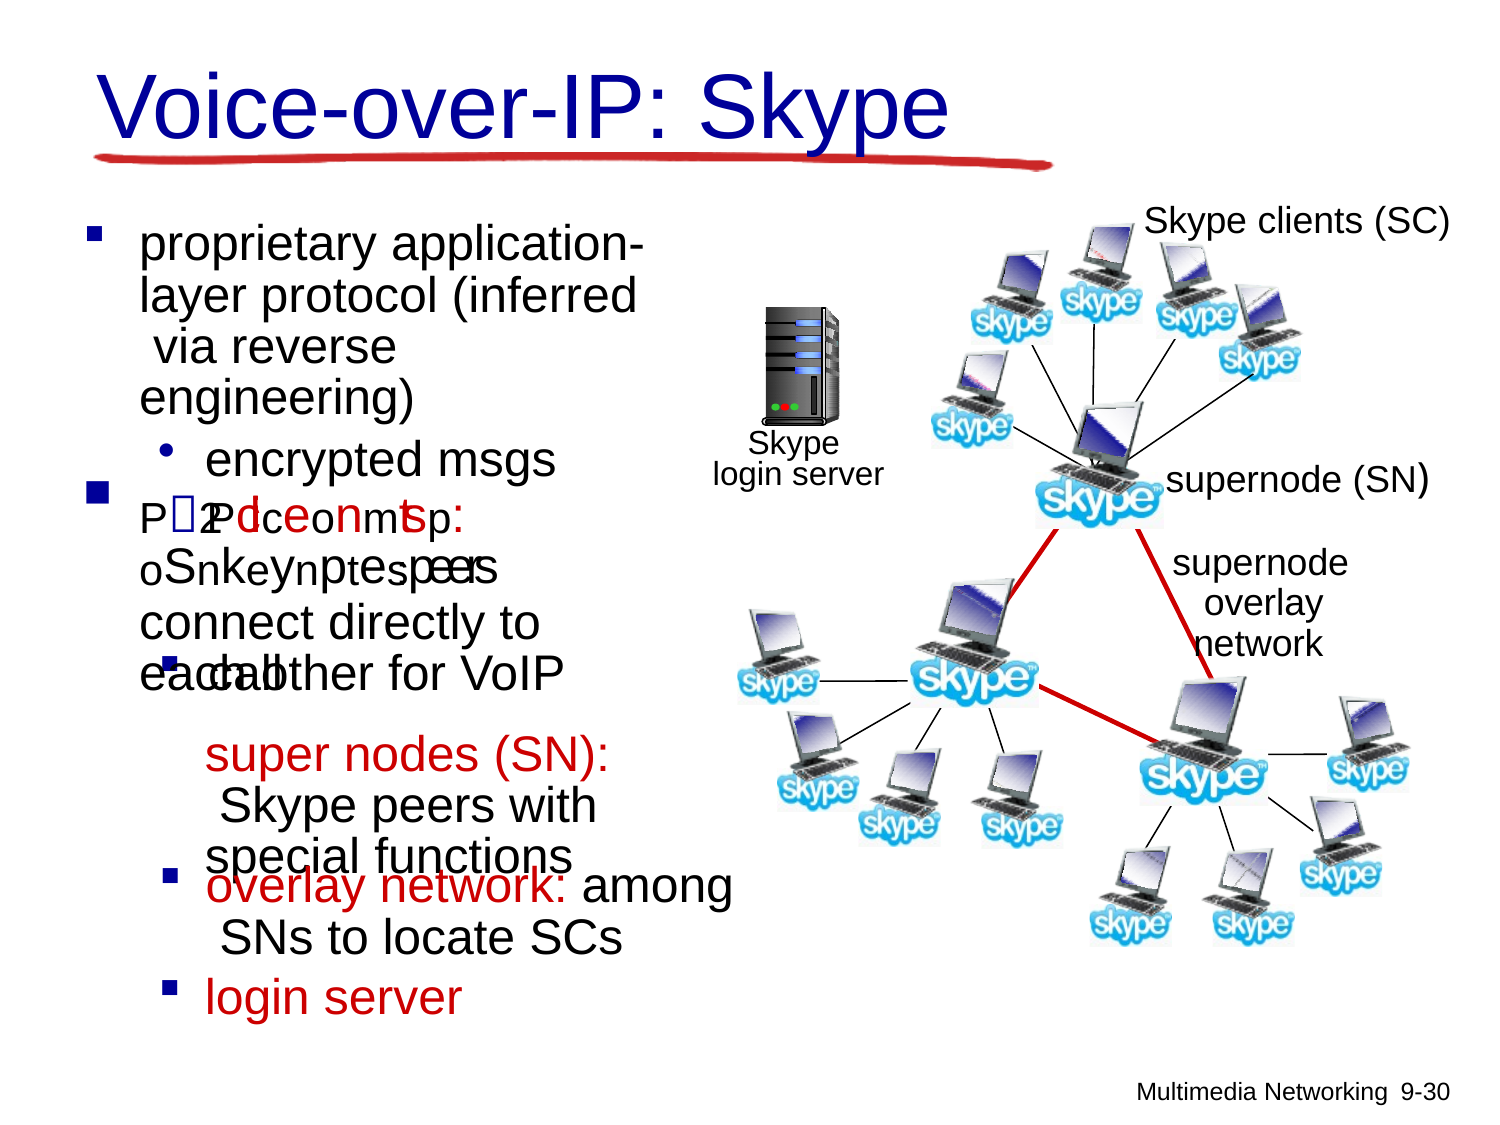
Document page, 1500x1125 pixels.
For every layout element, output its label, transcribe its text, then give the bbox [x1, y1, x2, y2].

text_box [891, 575, 1018, 683]
text_box [1308, 793, 1400, 873]
text_box [1156, 295, 1233, 339]
text_box [821, 307, 826, 418]
text_box [793, 716, 838, 753]
text_box [1060, 281, 1143, 324]
text_box [1184, 845, 1276, 925]
text_box [771, 403, 780, 411]
text_box [1299, 854, 1383, 897]
text_box [1337, 693, 1429, 773]
text_box [981, 806, 1064, 849]
text_box [825, 320, 839, 332]
slide_number Multimedia Networking 9-30 [1134, 1075, 1458, 1125]
text_box [852, 745, 944, 825]
text_box [1158, 239, 1245, 317]
text_box [811, 376, 817, 415]
text_box [825, 336, 839, 347]
text_box [1089, 923, 1172, 947]
text_box [965, 247, 1051, 325]
text_box [1327, 750, 1410, 793]
text_box [931, 406, 1014, 449]
text_box [924, 347, 1011, 425]
text_box [945, 585, 1008, 635]
text_box [765, 419, 824, 425]
text_box [1035, 472, 1164, 529]
text_box [1315, 802, 1360, 839]
text_box [1222, 853, 1267, 891]
text_box [1139, 749, 1269, 806]
text_box [755, 615, 801, 651]
text_box [1166, 246, 1208, 282]
text_box [1175, 683, 1238, 733]
text_box [765, 323, 795, 335]
text_box [795, 307, 821, 417]
text_box [992, 755, 1037, 792]
text_box proprietary application- [80, 208, 650, 259]
text_box [960, 152, 1055, 172]
text_box [910, 652, 1039, 708]
text_box [890, 753, 936, 791]
text_box [785, 708, 877, 788]
text_box [953, 747, 1045, 828]
text_box [961, 355, 1004, 391]
text_box [1002, 255, 1045, 291]
text_box [1121, 852, 1166, 889]
text_box [1027, 397, 1147, 504]
text_box [1241, 288, 1284, 324]
text_box layer protocol (inferred via reverse engineering) encrypted msgs P2Pcliceonmtsp: oSnkeynptes:peers connect directly to each other for VoIP super nodes (SN): Skype peers with special functions [80, 259, 658, 884]
text_box [777, 768, 852, 812]
text_box [780, 403, 790, 411]
text_box [1081, 843, 1173, 923]
text_box [765, 352, 795, 357]
text_box [765, 335, 795, 340]
text_box [762, 417, 827, 426]
text_box [826, 307, 840, 421]
text_box [1233, 281, 1320, 359]
text_box [737, 662, 820, 705]
text_box [765, 340, 795, 352]
text_box [747, 606, 839, 686]
text_box Skype clients (SC) [1141, 194, 1454, 242]
text_box overlay network: among SNs to locate SCs login server [156, 850, 739, 1025]
text_box [765, 307, 795, 322]
text_box [1122, 672, 1250, 781]
title Voice-over-IP: Skype [94, 44, 960, 235]
text_box [1212, 904, 1295, 947]
text_box [1218, 339, 1301, 382]
text_box [790, 403, 799, 411]
text_box [1079, 408, 1138, 457]
text_box [765, 357, 795, 417]
text_box Skype login server [710, 418, 888, 492]
text_box [970, 302, 1054, 345]
text_box [766, 367, 795, 372]
text_box [826, 414, 839, 425]
text_box supernode (SN) supernode overlay network [1163, 448, 1436, 664]
text_box [1088, 227, 1130, 263]
text_box [858, 825, 941, 847]
text_box [1051, 220, 1137, 298]
text_box [1347, 702, 1391, 739]
